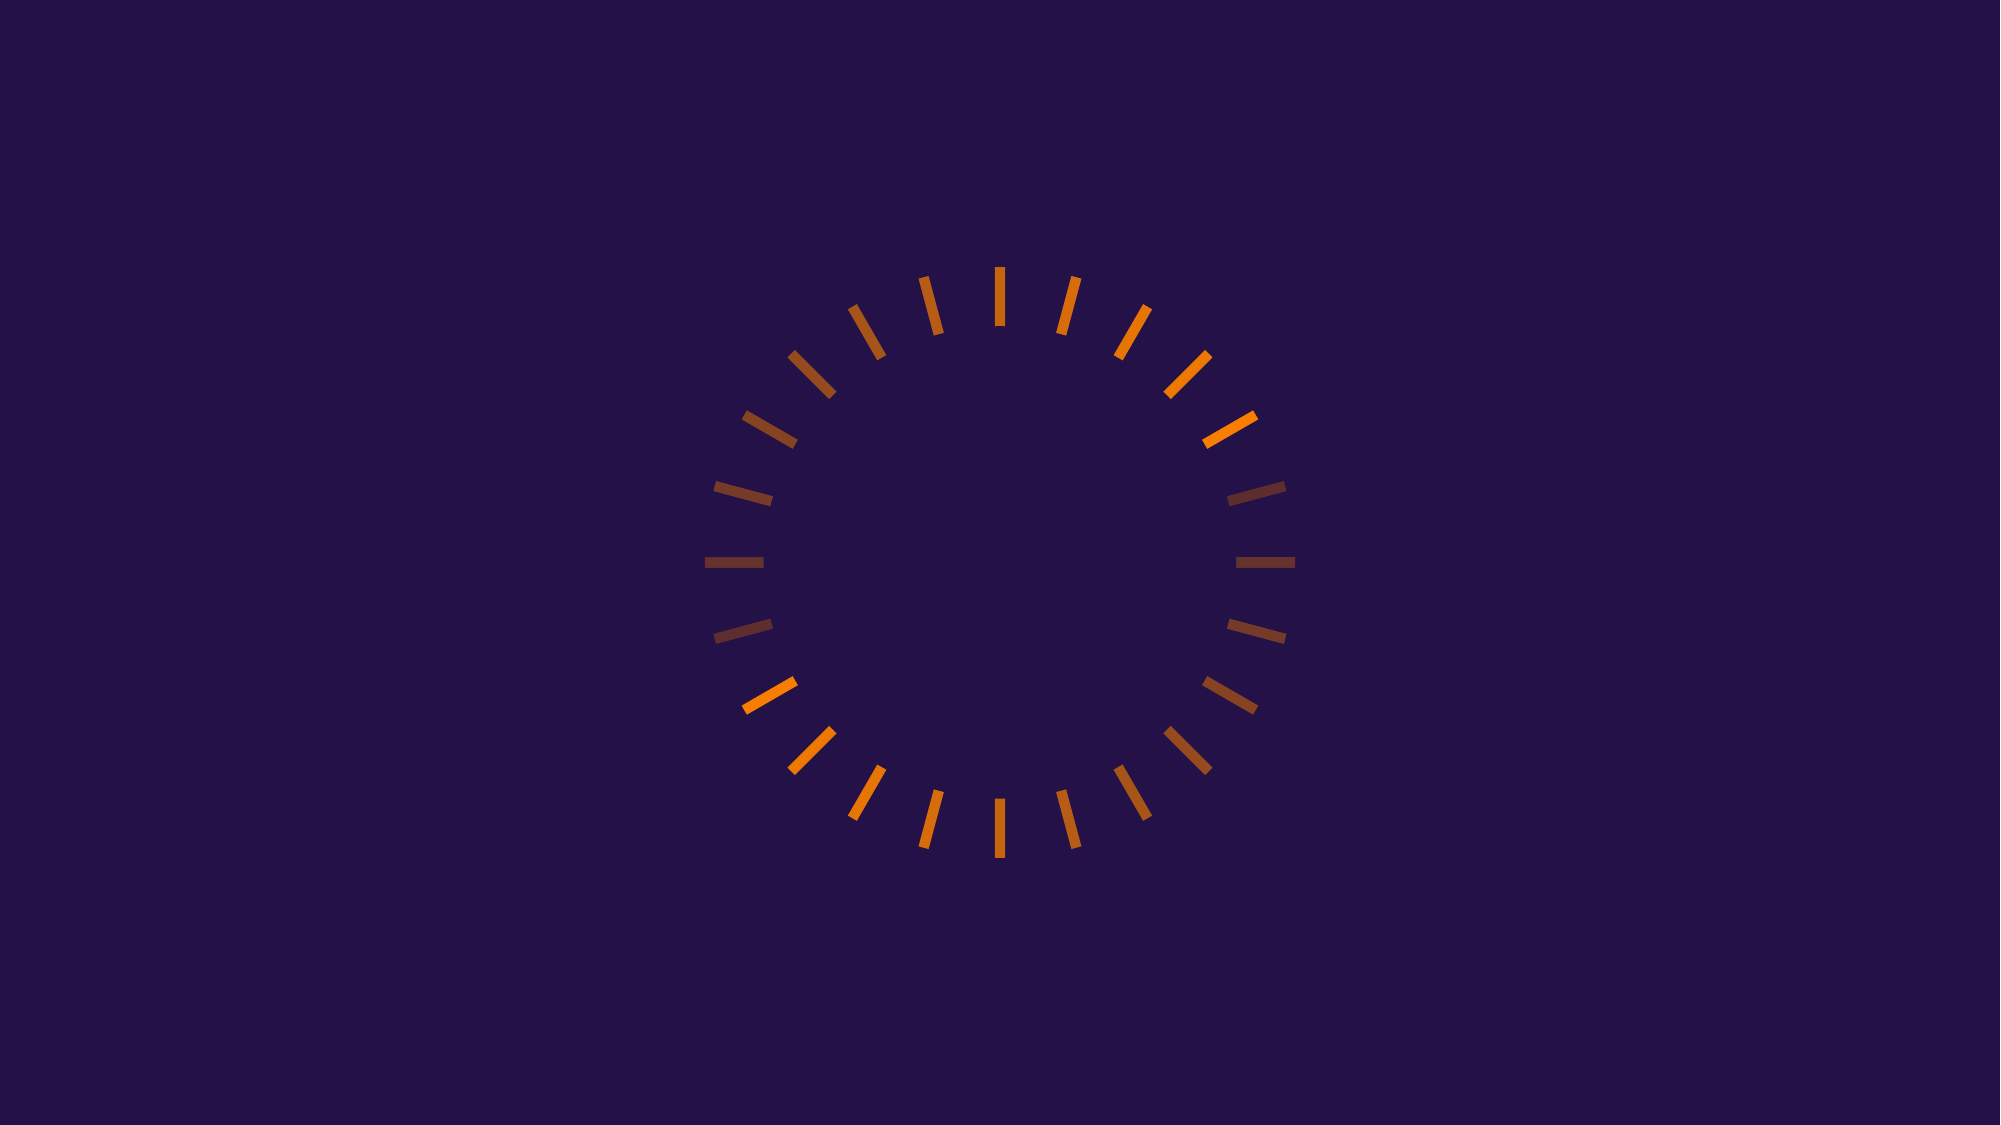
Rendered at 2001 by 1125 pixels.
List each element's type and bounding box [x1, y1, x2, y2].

text_box [704, 267, 1296, 858]
